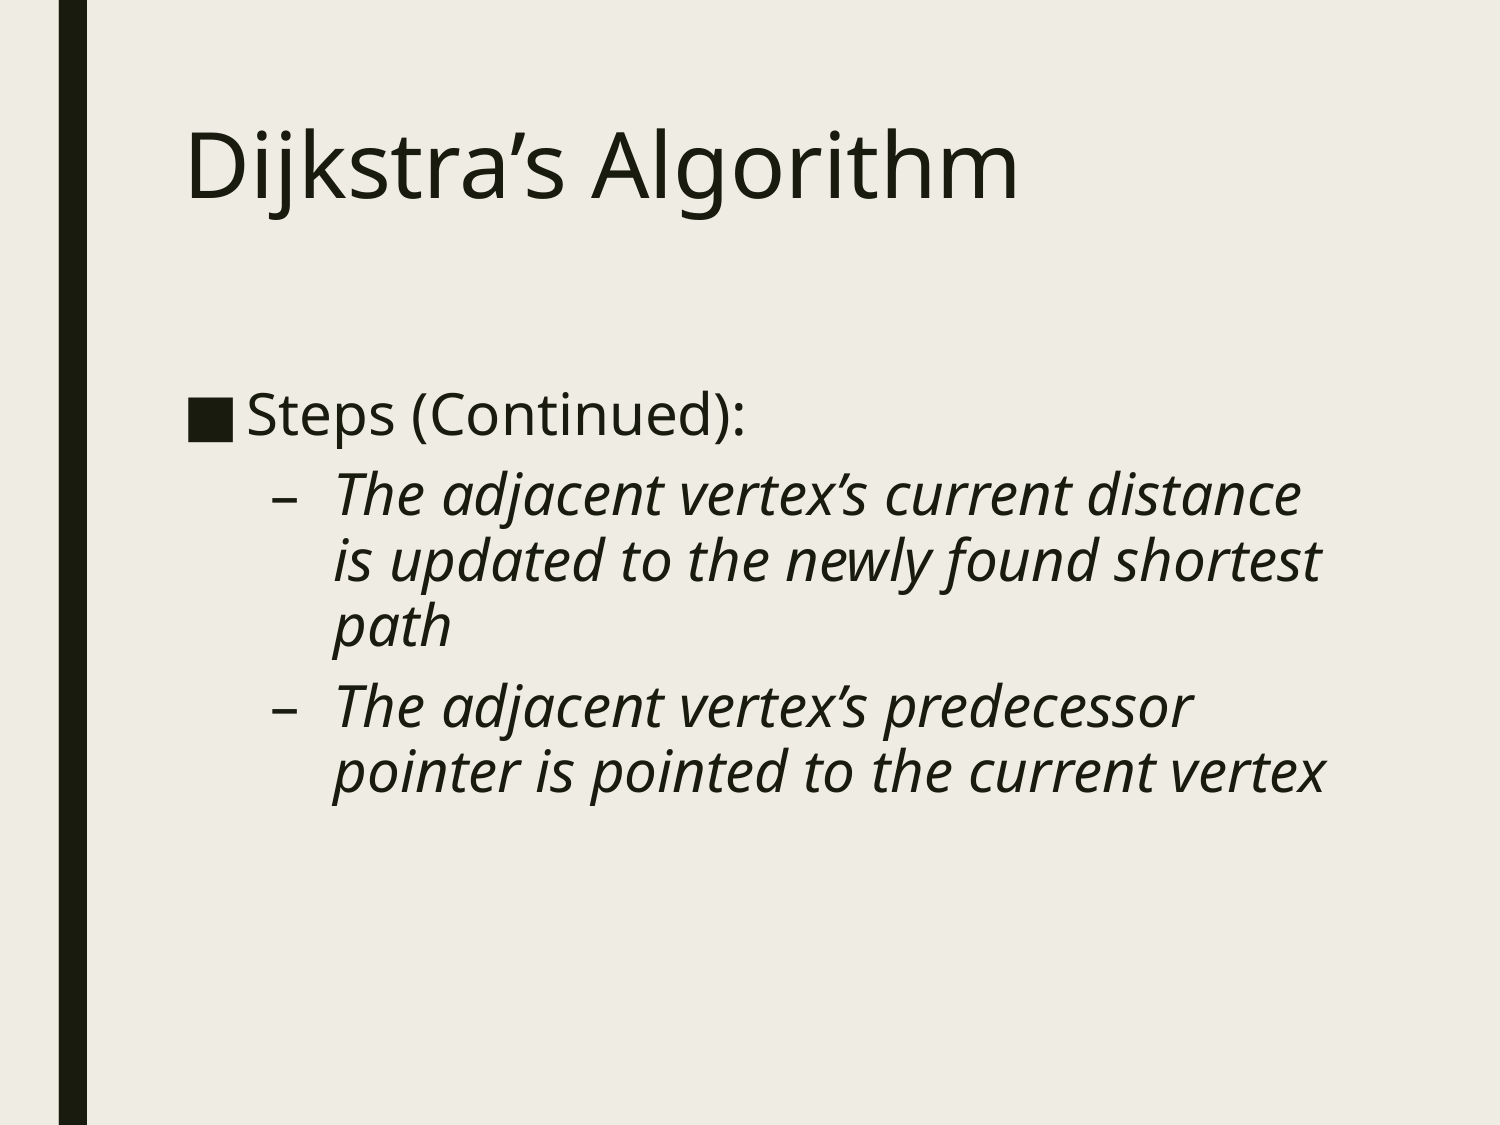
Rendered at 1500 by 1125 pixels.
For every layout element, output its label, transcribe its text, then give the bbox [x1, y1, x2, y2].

list Steps (Continued): The adjacent vertex’s current distance is updated to the newly found shortest path The adjacent vertex’s predecessor pointer is pointed to the current vertex [168, 375, 1351, 963]
title Dijkstra’s Algorithm [168, 112, 1351, 357]
